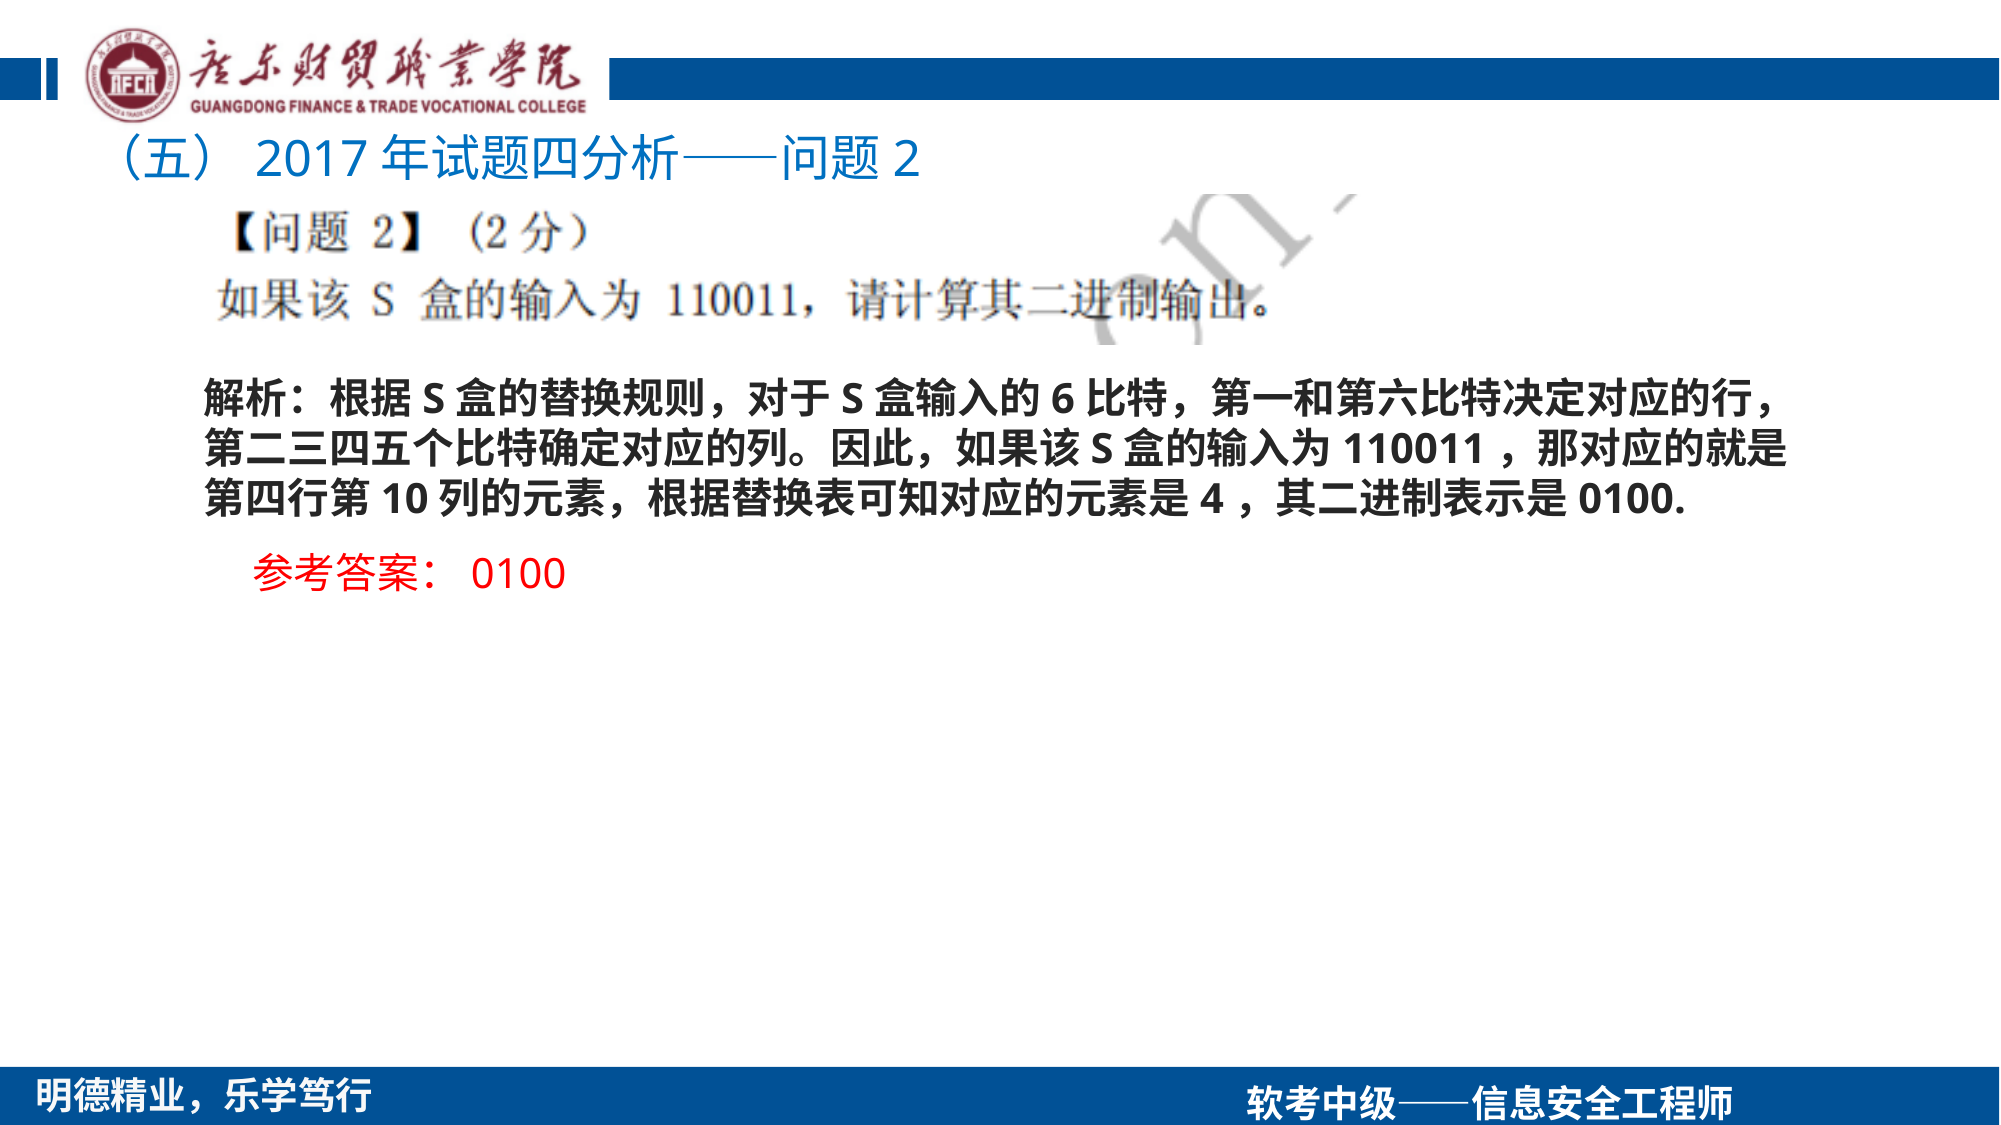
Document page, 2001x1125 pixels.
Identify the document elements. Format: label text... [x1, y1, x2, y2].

picture [152, 194, 1630, 345]
text_box （五）2017年试题四分析——问题2 [78, 106, 1129, 194]
text_box 参考答案：0100 [237, 539, 904, 605]
text_box 解析：根据S盒的替换规则，对于S盒输入的6比特，第一和第六比特决定对应的行，第二三四五个比特确定对应的列。因此，如果该S盒的输入为110011，那对应的就是第四行第10列的元素，根据替换表可知对应的元素是4，其二进制表示是0100. [189, 364, 1811, 529]
picture [83, 20, 593, 106]
